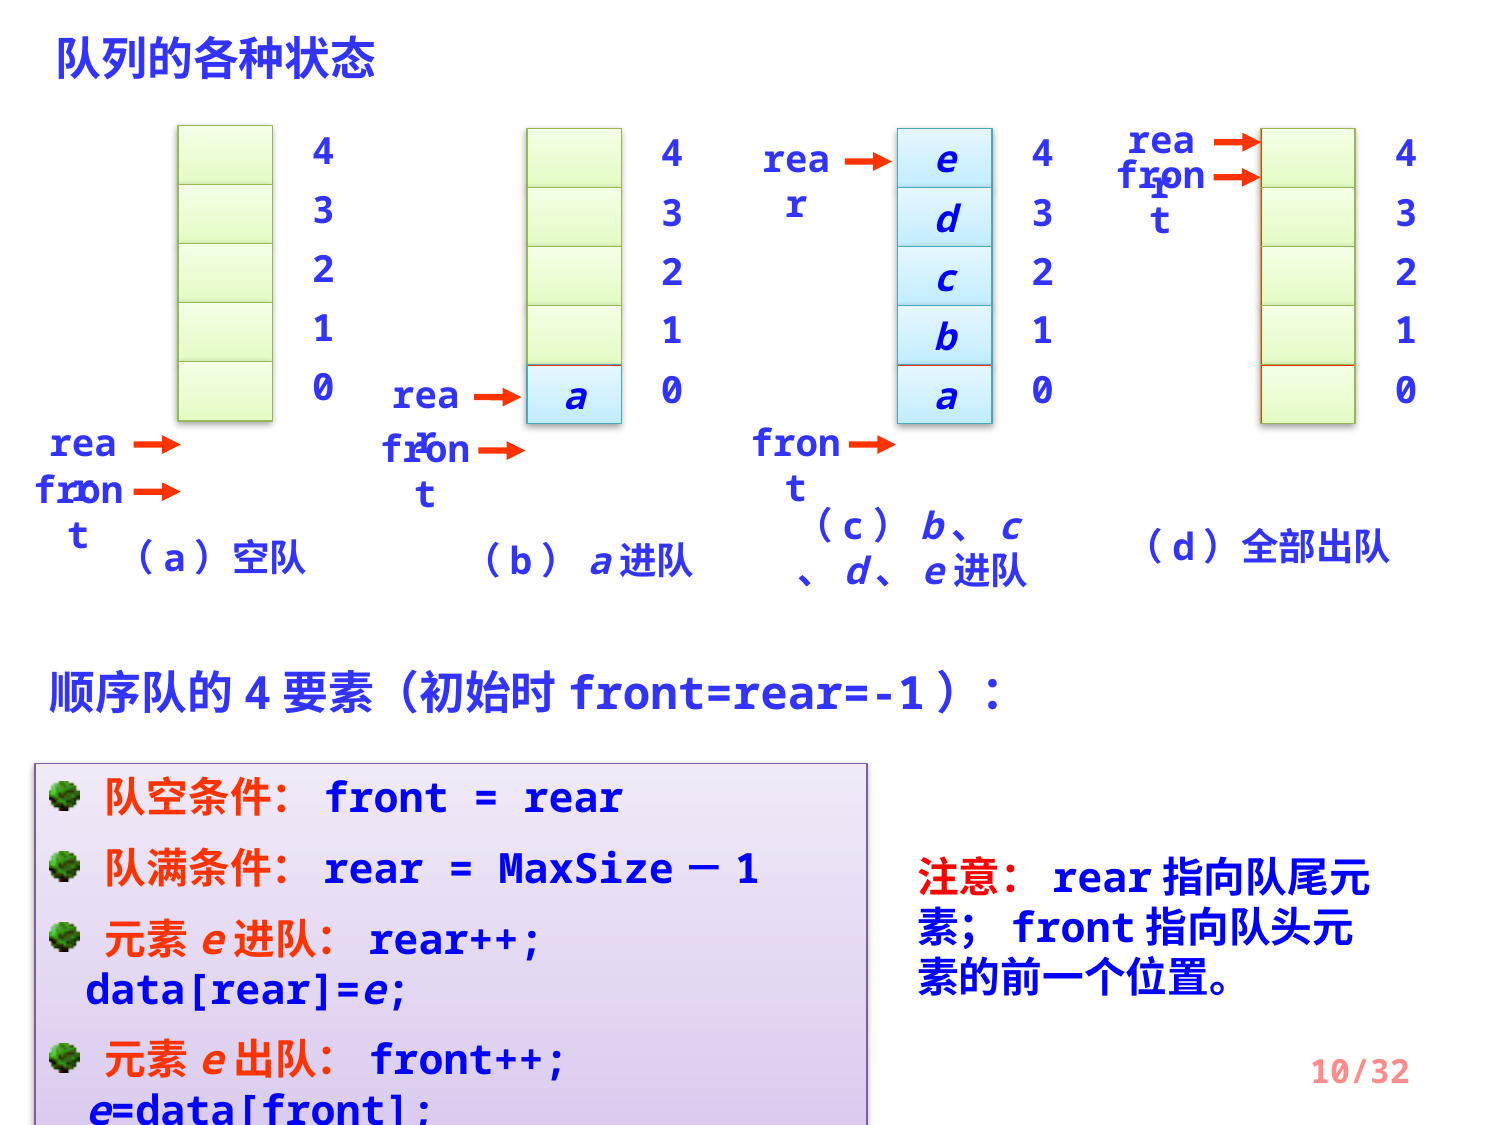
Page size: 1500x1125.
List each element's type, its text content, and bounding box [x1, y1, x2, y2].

text_box （c）b、c、d、e进队 [779, 494, 1046, 599]
picture [49, 922, 80, 952]
slide_number 10/32 [1074, 1042, 1425, 1103]
text_box （a）空队 [93, 528, 331, 587]
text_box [724, 121, 1079, 472]
text_box 顺序队的4要素（初始时front=rear=-1）： [35, 656, 1043, 726]
text_box （b）a进队 [436, 529, 721, 590]
text_box （d）全部出队 [1105, 515, 1412, 576]
picture [49, 1043, 80, 1073]
picture [49, 781, 80, 811]
text_box 队空条件：front = rear 队满条件：rear = MaxSize－1 元素e进队：rear++; data[rear]=e; 元素e出队：front++; e=data[front]; [34, 763, 868, 1125]
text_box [6, 119, 360, 520]
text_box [1089, 108, 1442, 424]
text_box 队列的各种状态 [41, 22, 504, 92]
text_box 注意：rear指向队尾元素；front指向队头元素的前一个位置。 [902, 843, 1394, 1009]
picture [49, 851, 80, 882]
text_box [353, 121, 708, 478]
